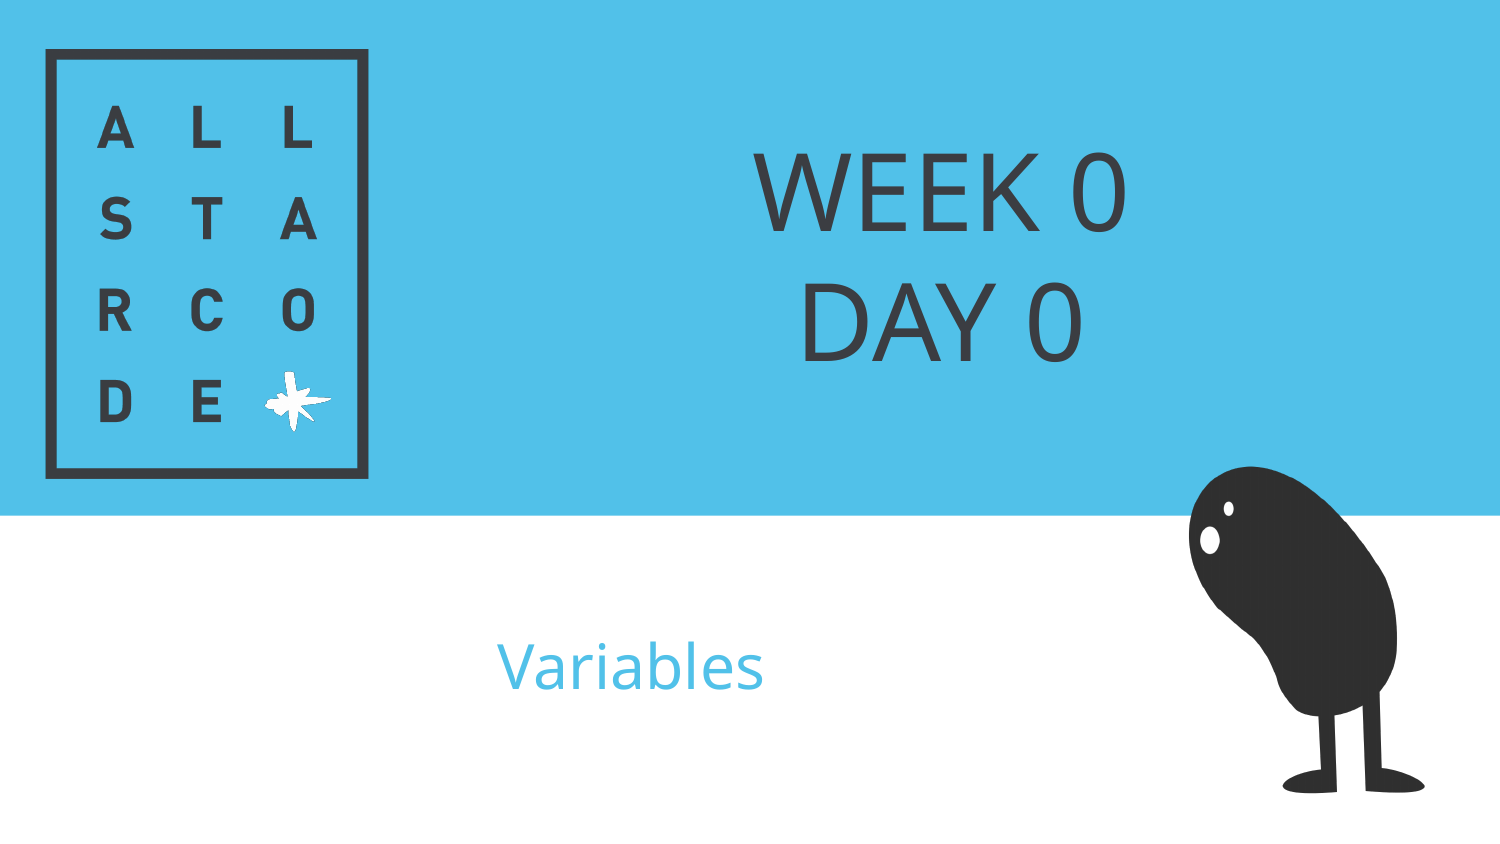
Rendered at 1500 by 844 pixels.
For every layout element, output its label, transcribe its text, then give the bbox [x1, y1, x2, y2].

picture [0, 37, 434, 491]
text_box Variables [132, 590, 1112, 739]
picture [1117, 411, 1479, 844]
title WEEK 0 DAY 0 [433, 140, 1449, 398]
